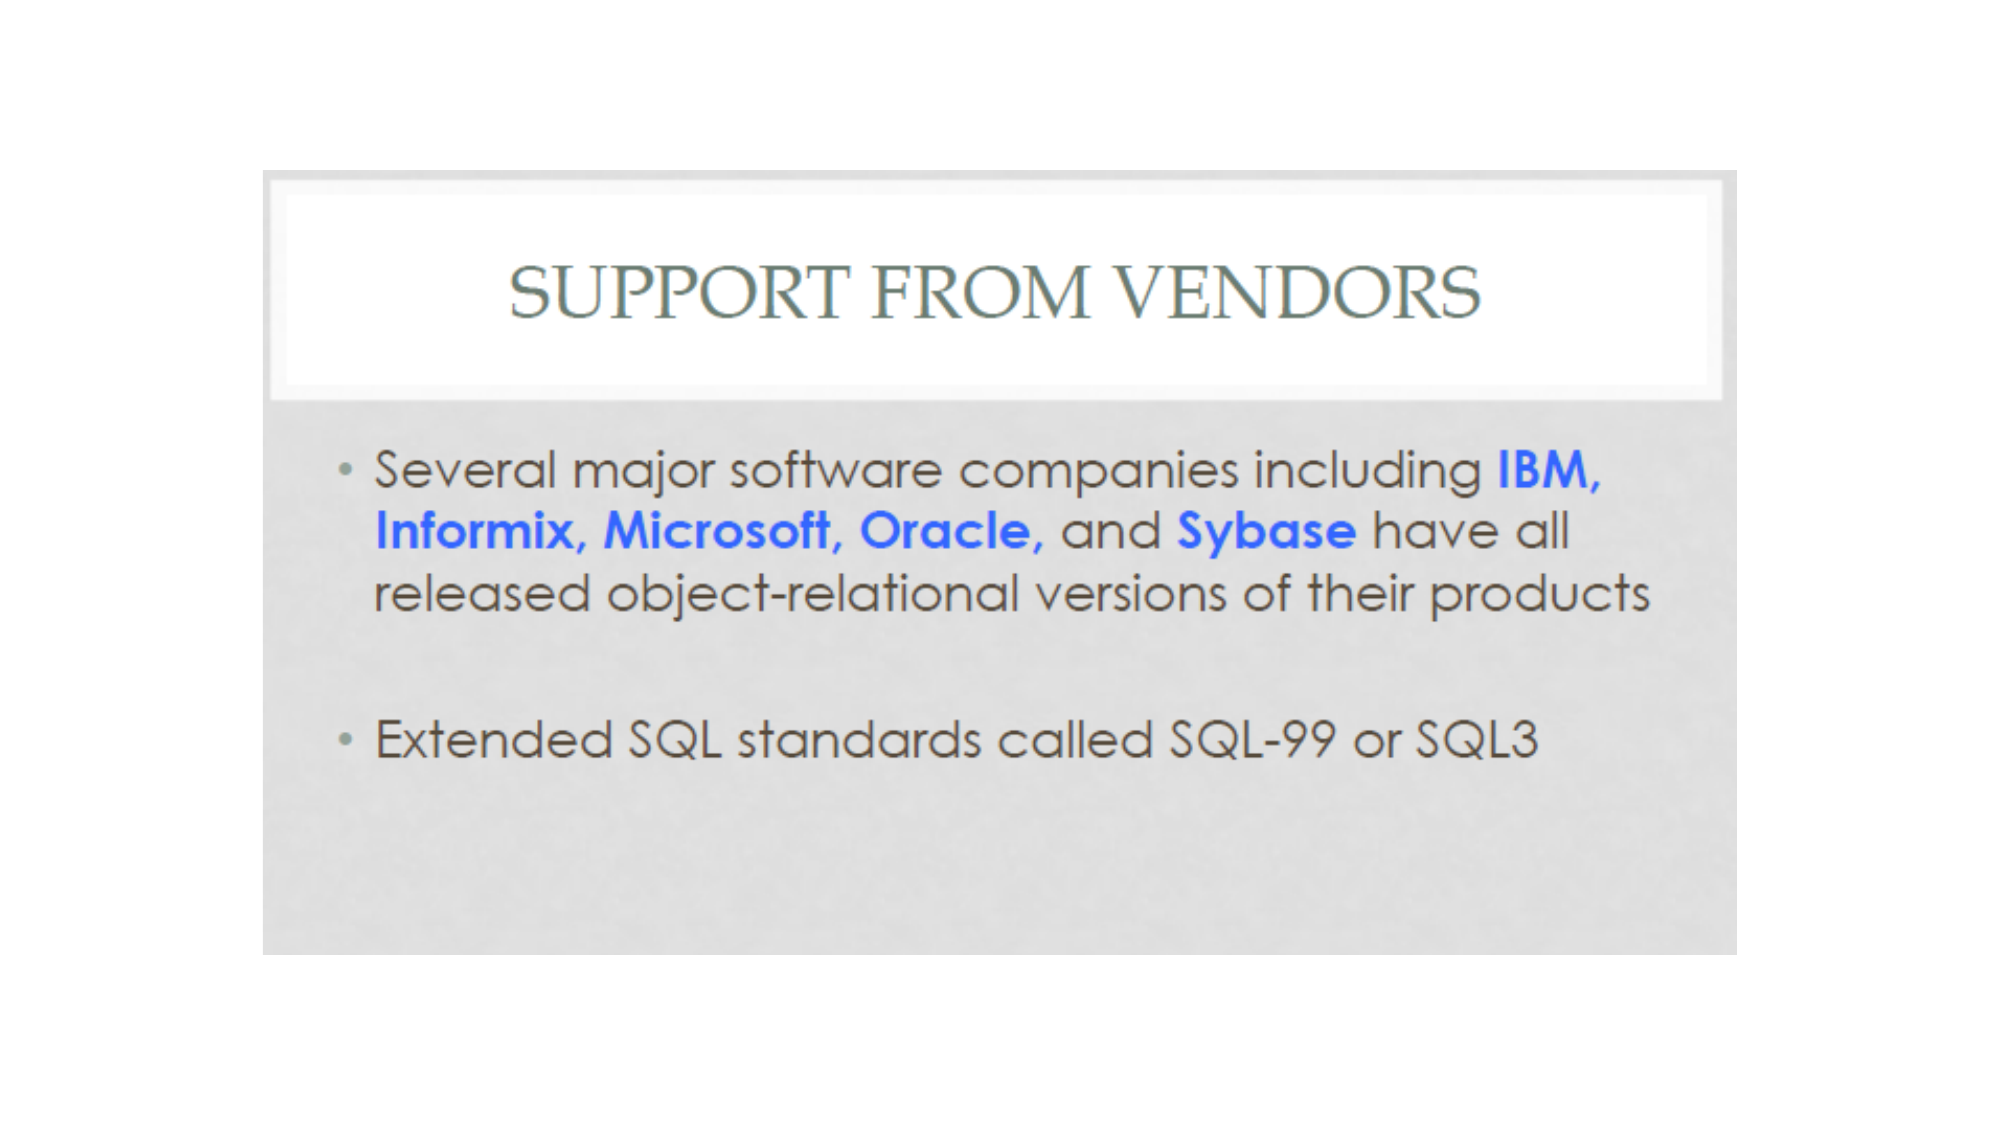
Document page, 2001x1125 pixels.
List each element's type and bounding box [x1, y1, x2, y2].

picture [262, 170, 1737, 955]
